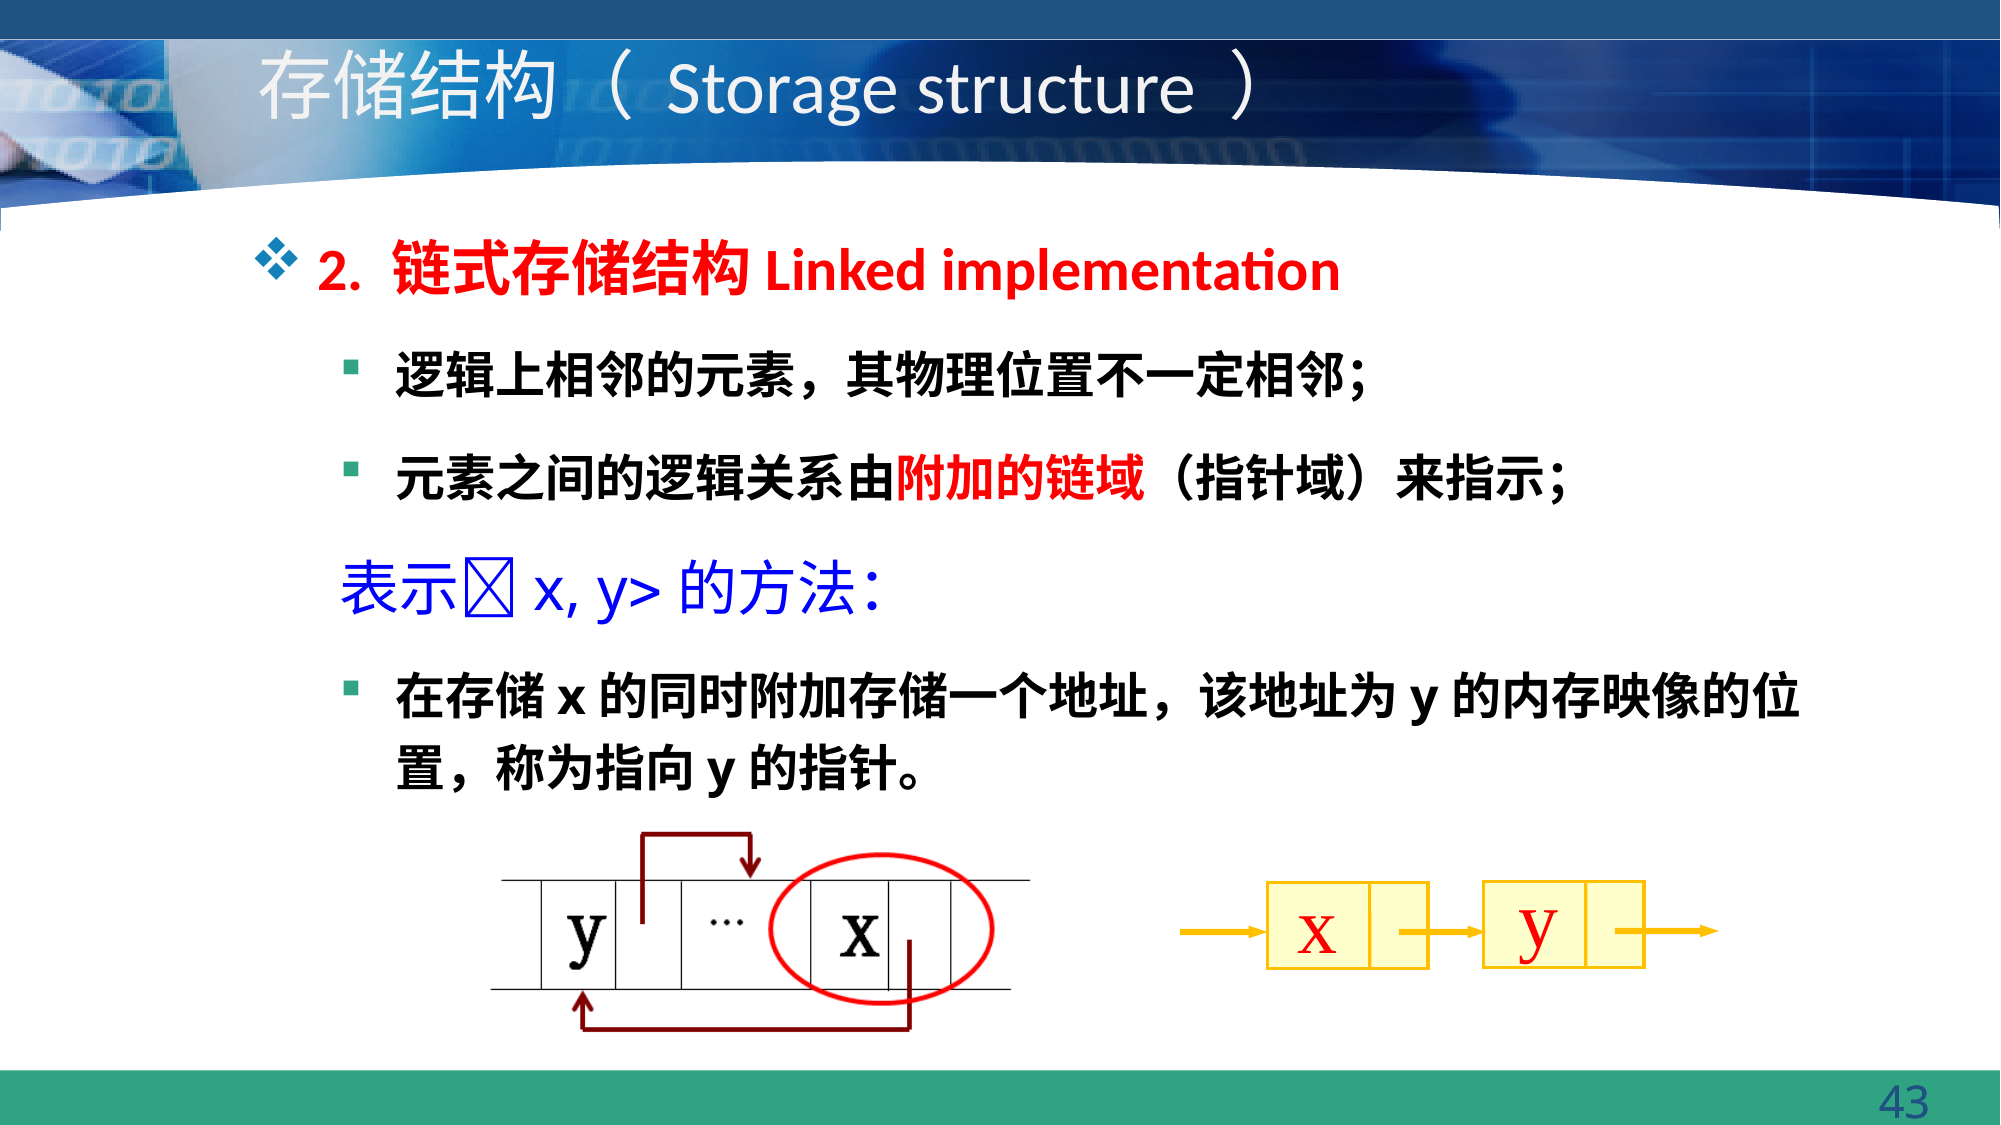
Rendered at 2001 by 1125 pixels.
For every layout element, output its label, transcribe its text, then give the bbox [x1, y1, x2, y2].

list 2. 链式存储结构Linked implementation 逻辑上相邻的元素，其物理位置不一定相邻； 元素之间的逻辑关系由附加的链域（指针域）来指示； 表示x, y的方法： 在存储x的同时附加存储一个地址，该地址为y的内存映像的位置，称为指向y的指针。 [234, 208, 1820, 520]
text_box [1179, 860, 1720, 979]
title 存储结构（ Storage structure ） [242, 30, 1922, 138]
picture [475, 795, 1058, 1068]
picture [0, 40, 2000, 213]
